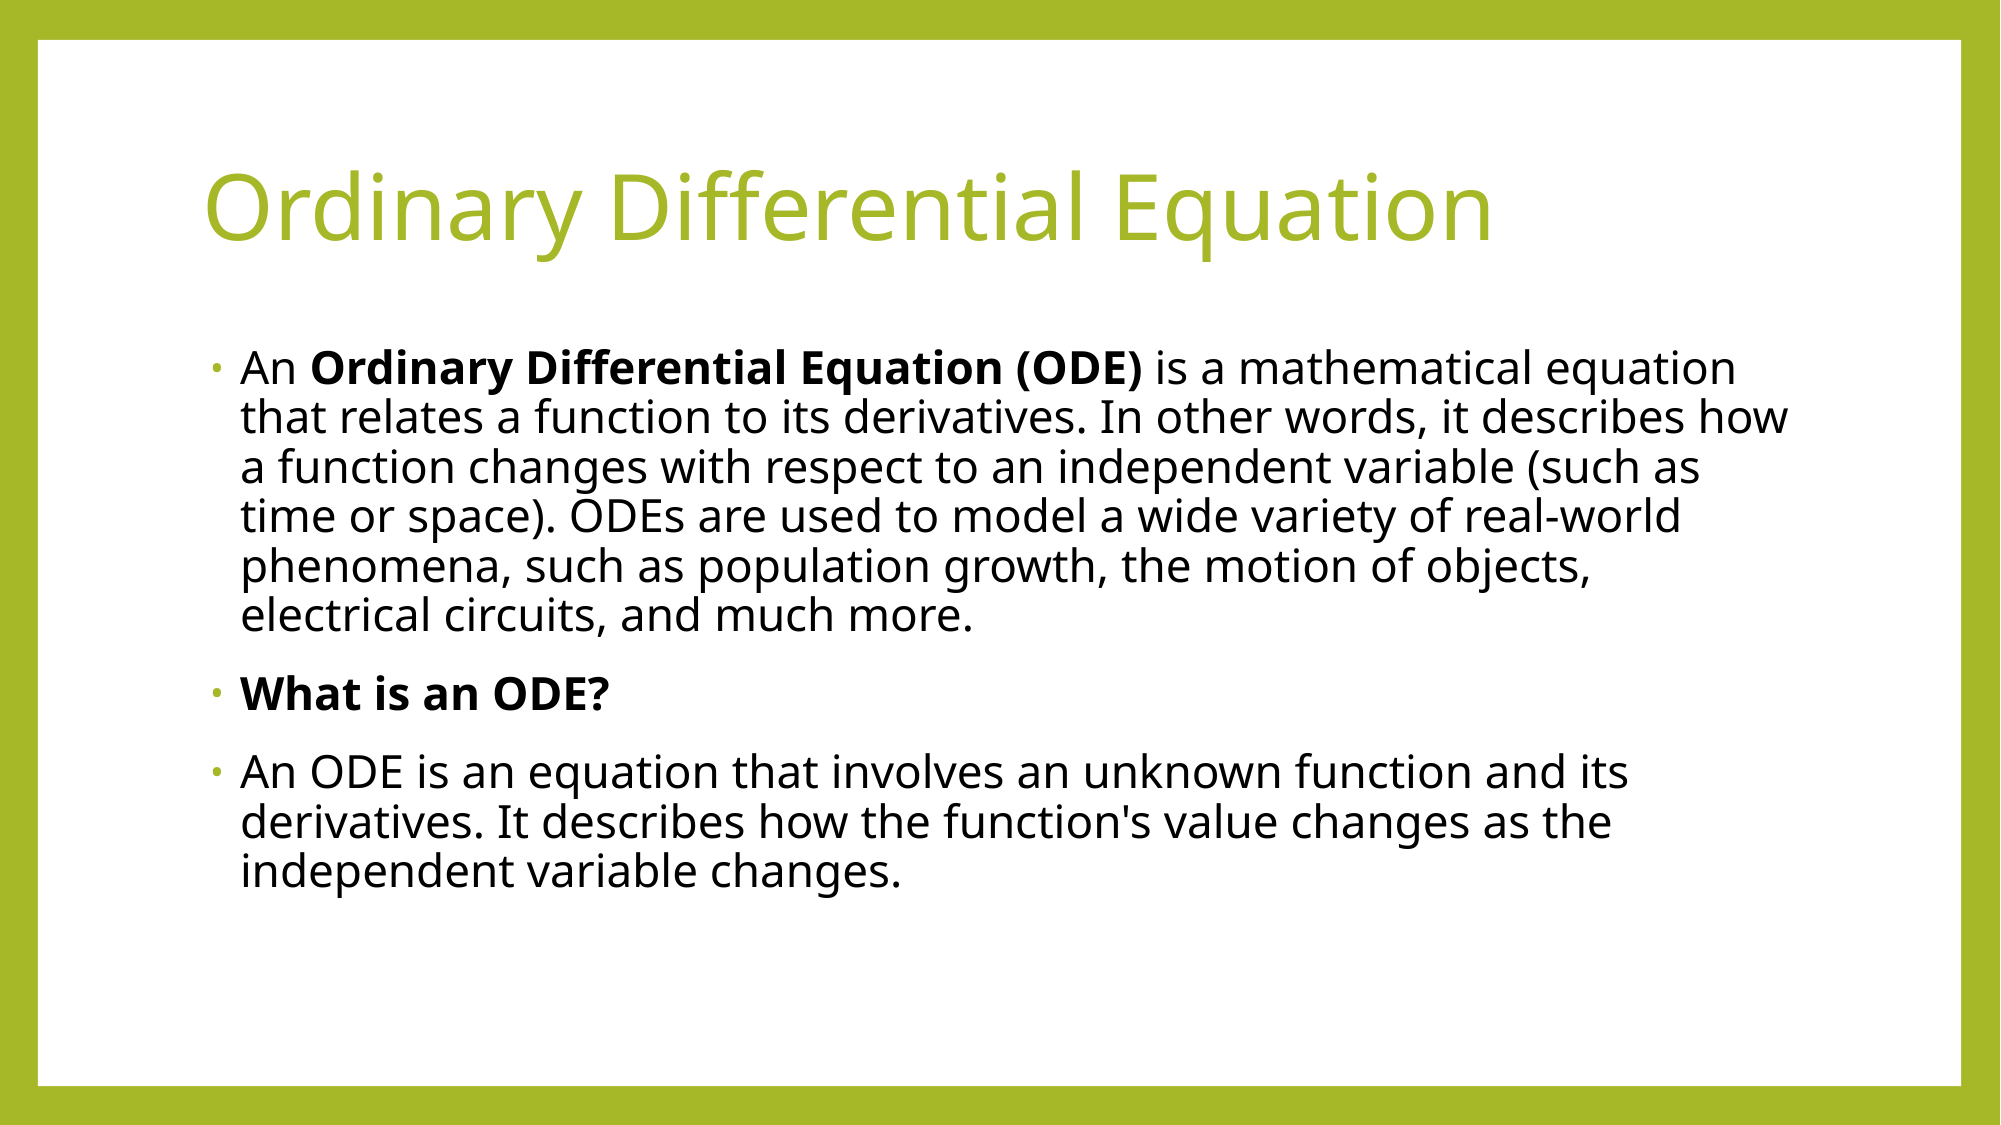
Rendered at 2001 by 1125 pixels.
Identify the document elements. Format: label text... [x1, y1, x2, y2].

title Ordinary Differential Equation [187, 99, 1808, 323]
list An Ordinary Differential Equation (ODE) is a mathematical equation that relates a function to its derivatives. In other words, it describes how a function changes with respect to an independent variable (such as time or space). ODEs are used to model a wide variety of real-world phenomena, such as population growth, the motion of objects, electrical circuits, and much more. What is an ODE? An ODE is an equation that involves an unknown function and its derivatives. It describes how the function's value changes as the independent variable changes. [187, 337, 1808, 1000]
